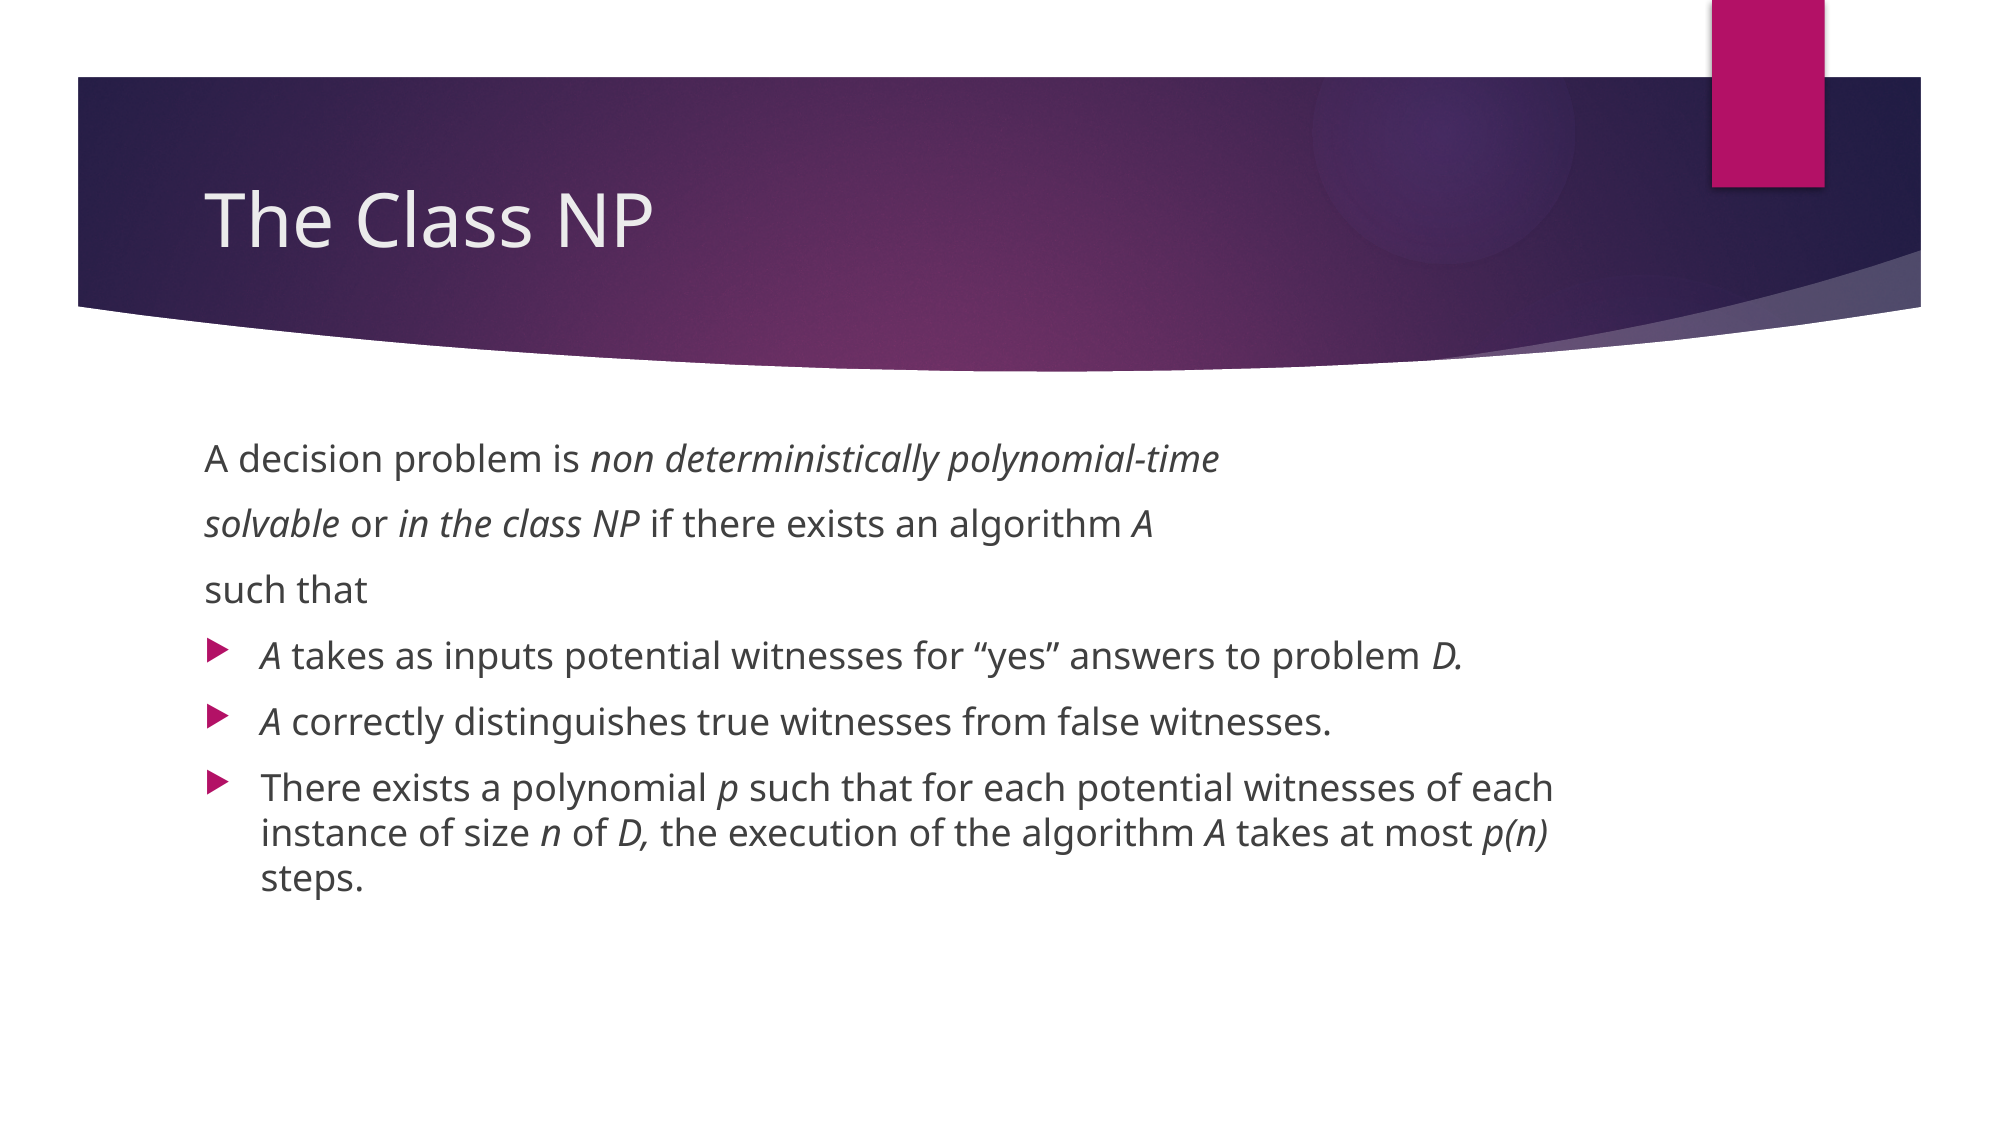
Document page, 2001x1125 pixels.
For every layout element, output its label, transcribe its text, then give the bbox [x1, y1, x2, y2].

title The Class NP [189, 159, 1627, 276]
list A decision problem is non deterministically polynomial-time solvable or in the class NP if there exists an algorithm A such that A takes as inputs potential witnesses for “yes” answers to problem D. A correctly distinguishes true witnesses from false witnesses. There exists a polynomial p such that for each potential witnesses of each instance of size n of D, the execution of the algorithm A takes at most p(n) steps. [189, 427, 1638, 988]
